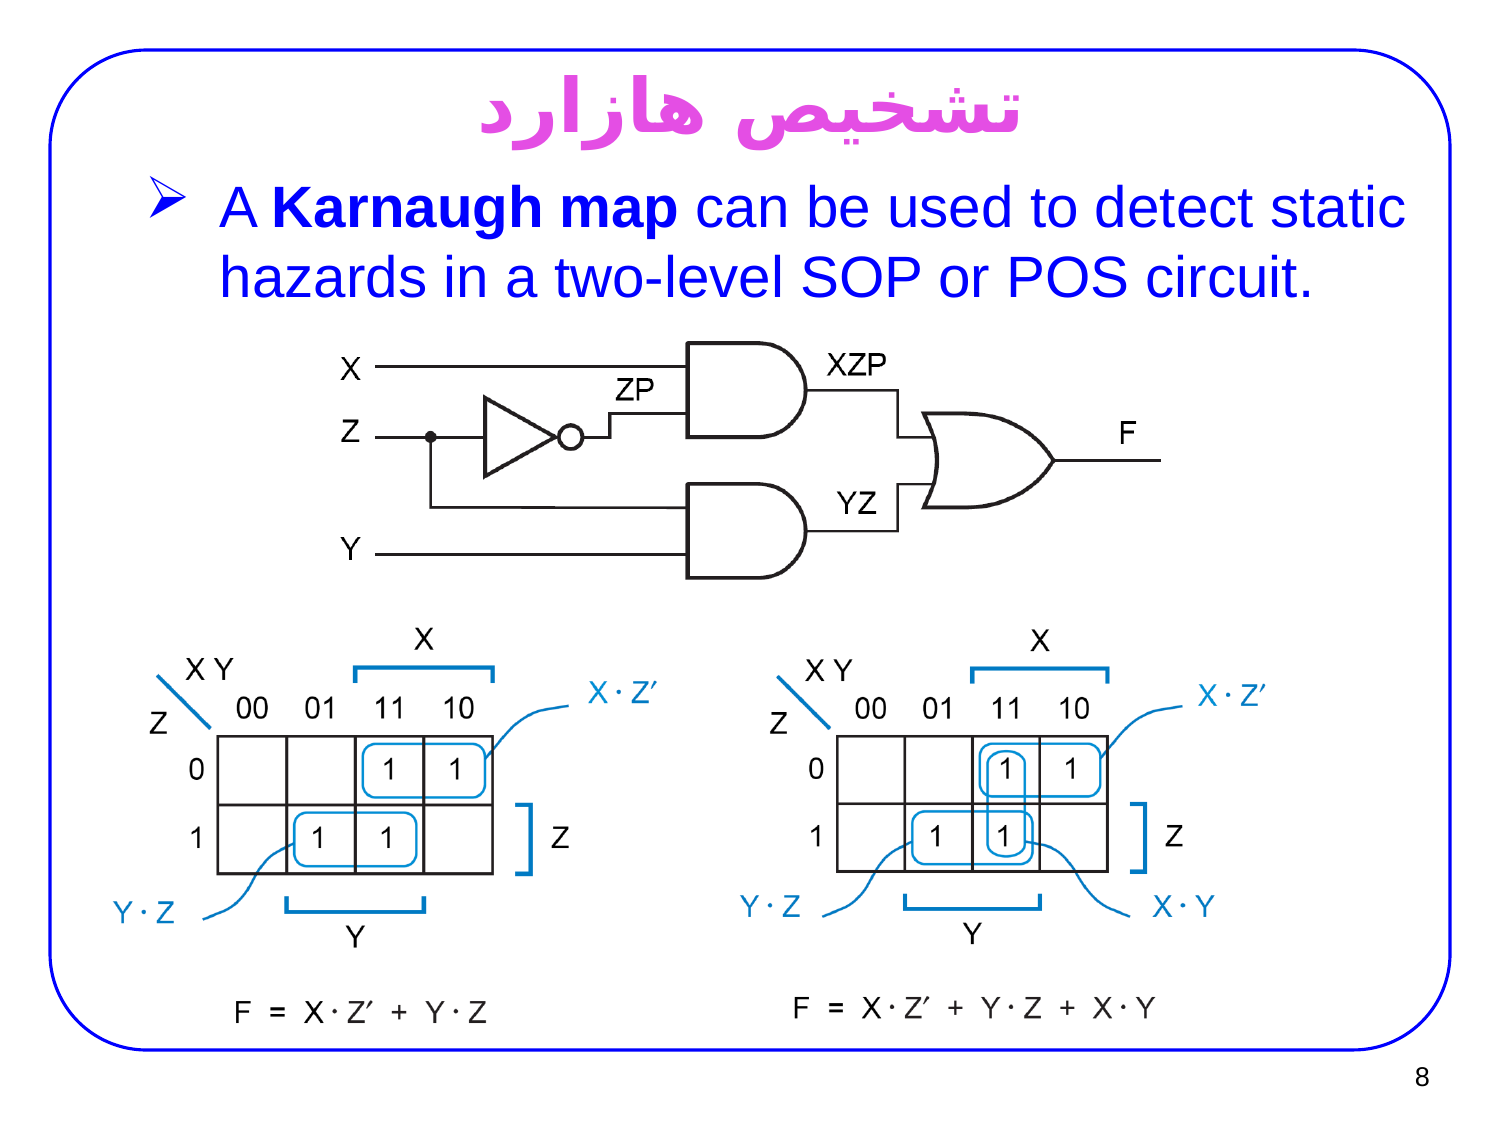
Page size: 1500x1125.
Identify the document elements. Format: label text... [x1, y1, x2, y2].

picture [99, 621, 677, 1036]
slide_number 8 [1351, 1047, 1444, 1104]
picture [731, 621, 1282, 1032]
title تشخيص هازارد [113, 66, 1389, 140]
list A Karnaugh map can be used to detect static hazards in a two-level SOP or POS circuit. [53, 160, 1482, 924]
picture [336, 337, 1161, 588]
